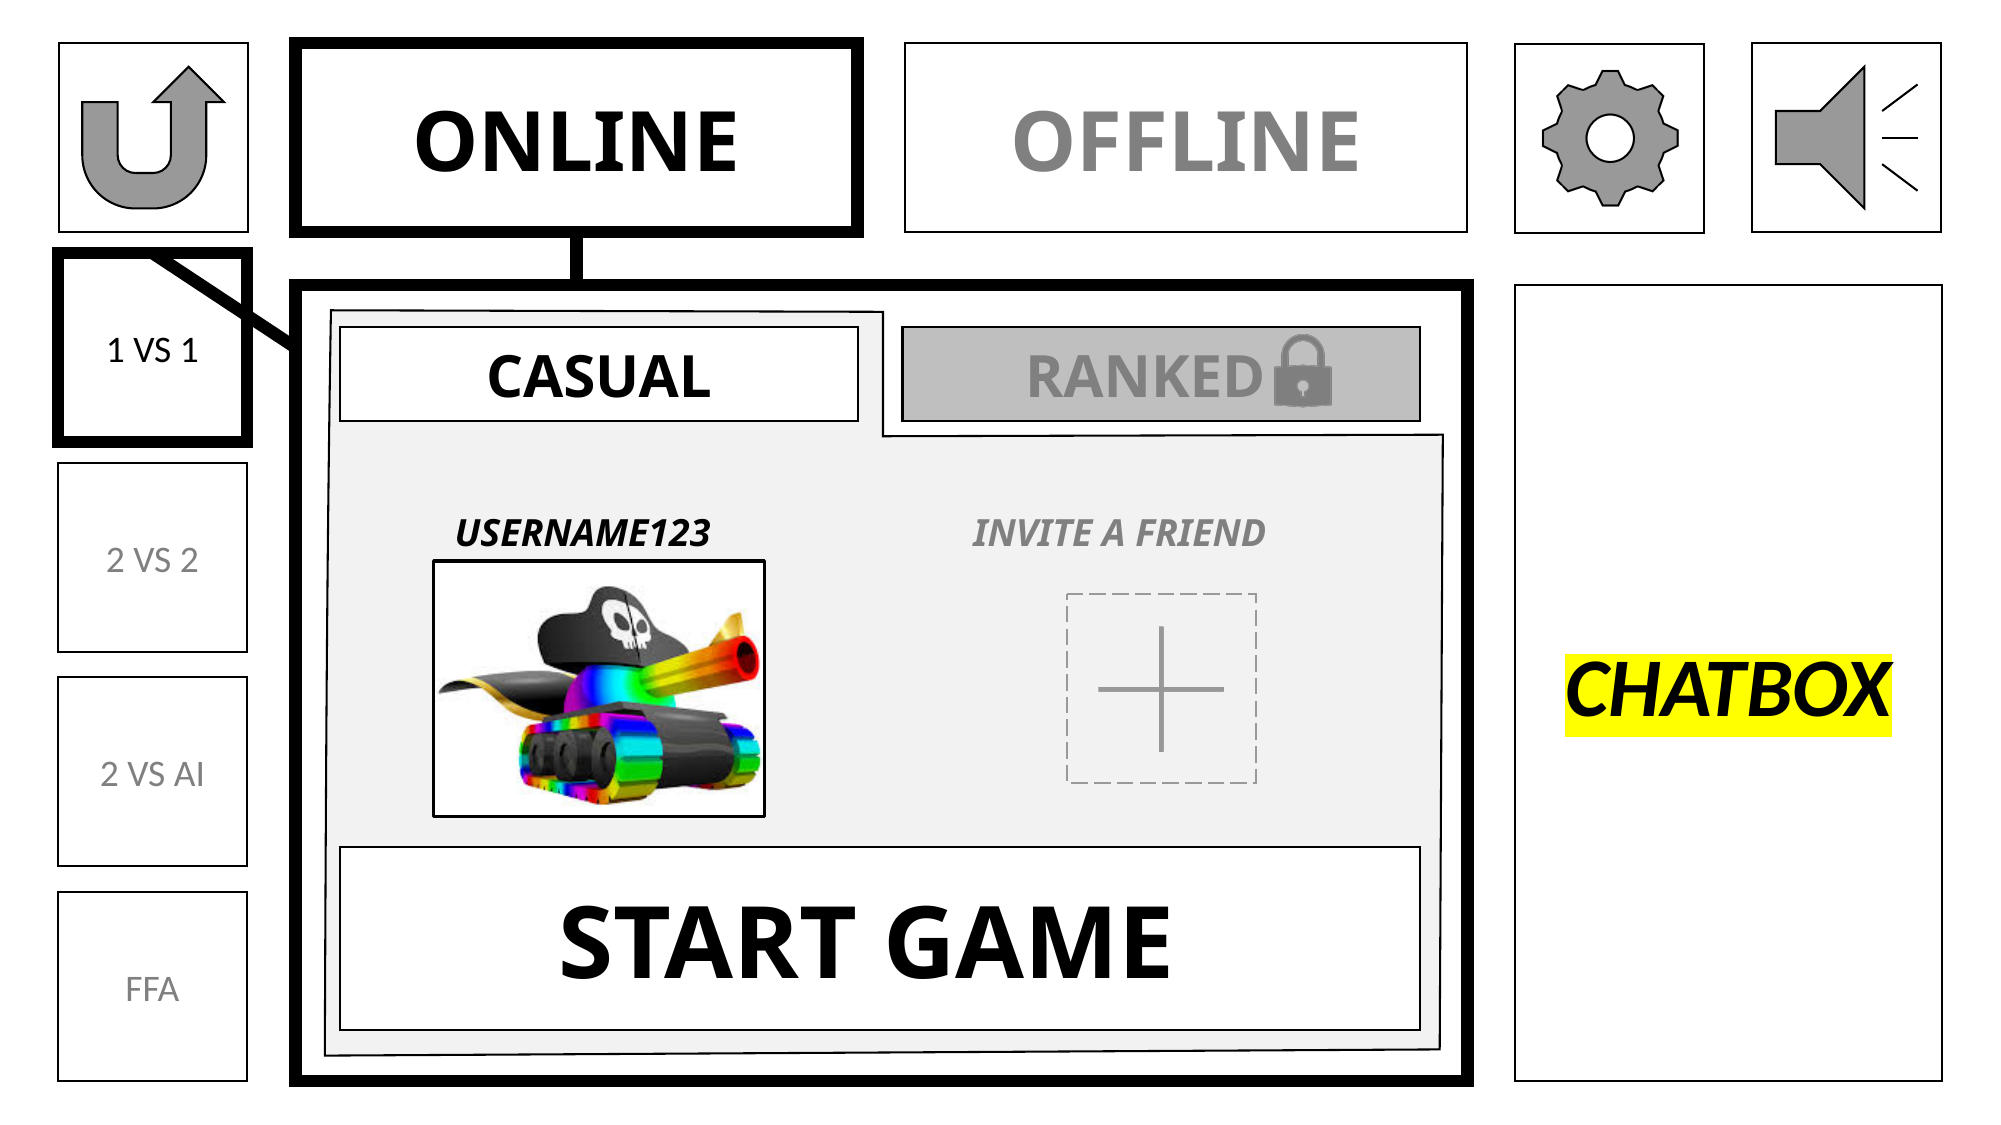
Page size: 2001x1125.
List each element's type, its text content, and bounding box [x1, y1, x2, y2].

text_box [1515, 43, 1705, 233]
text_box RANKED . [901, 326, 1421, 422]
text_box [1751, 42, 1942, 233]
text_box [323, 309, 1444, 1057]
text_box ONLINE [294, 42, 859, 233]
text_box USERNAME123 [439, 501, 758, 562]
text_box 2 VS 2 [57, 462, 248, 653]
text_box FFA [57, 891, 248, 1082]
text_box START GAME [339, 846, 1421, 1031]
picture [435, 562, 763, 815]
text_box CASUAL [339, 326, 859, 422]
text_box CHATBOX [1514, 284, 1943, 1082]
text_box 1 VS 1 [57, 252, 248, 443]
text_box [1066, 593, 1256, 783]
picture [1255, 323, 1351, 418]
text_box [58, 42, 249, 233]
text_box INVITE A FRIEND [958, 501, 1364, 562]
text_box [294, 284, 1469, 1082]
text_box 2 VS AI [57, 676, 248, 867]
text_box OFFLINE [904, 42, 1468, 233]
